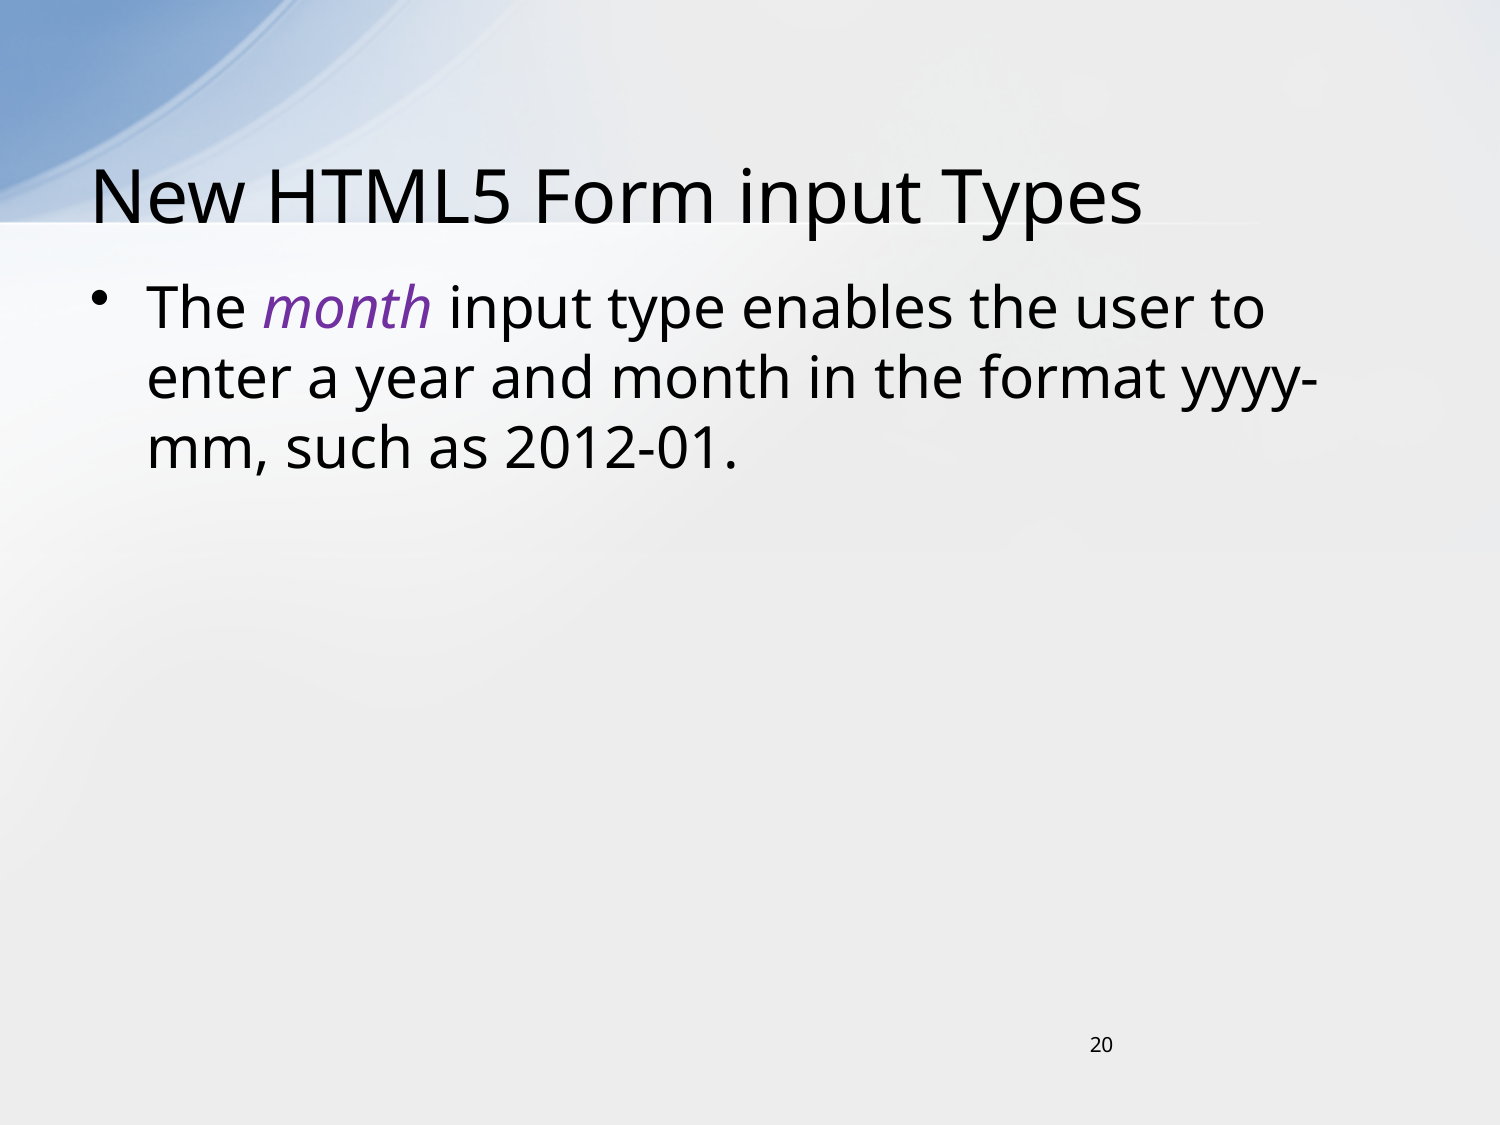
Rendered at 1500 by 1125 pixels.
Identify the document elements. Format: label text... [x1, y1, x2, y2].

title New HTML5 Form input Types [75, 58, 1425, 247]
picture [0, 0, 1500, 1125]
slide_number 20 [1074, 1024, 1425, 1103]
list The month input type enables the user to enter a year and month in the format yyyy-mm, such as 2012-01. [75, 262, 1425, 1005]
